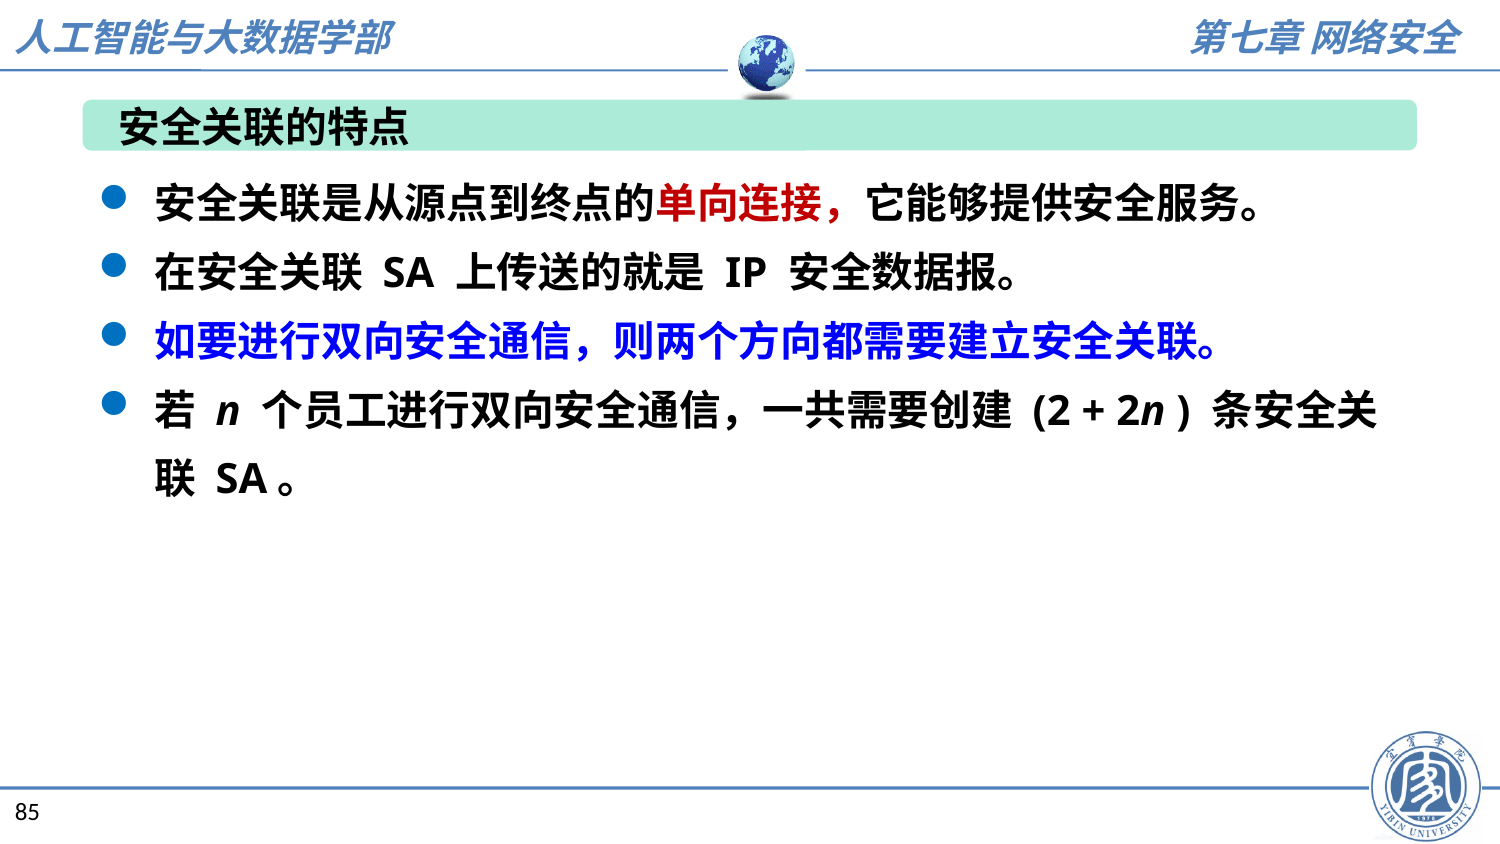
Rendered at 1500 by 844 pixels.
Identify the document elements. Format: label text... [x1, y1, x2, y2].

text_box [82, 99, 103, 150]
text_box [426, 99, 1418, 150]
text_box 安全关联是从源点到终点的单向连接，它能够提供安全服务。 在安全关联 SA 上传送的就是 IP 安全数据报。 如要进行双向安全通信，则两个方向都需要建立安全关联。 若 n 个员工进行双向安全通信，一共需要创建 (2 + 2n ) 条安全关联 SA。 [83, 150, 1418, 510]
picture [736, 33, 796, 99]
slide_number 85 [0, 787, 350, 833]
text_box 安全关联的特点 [103, 93, 426, 150]
